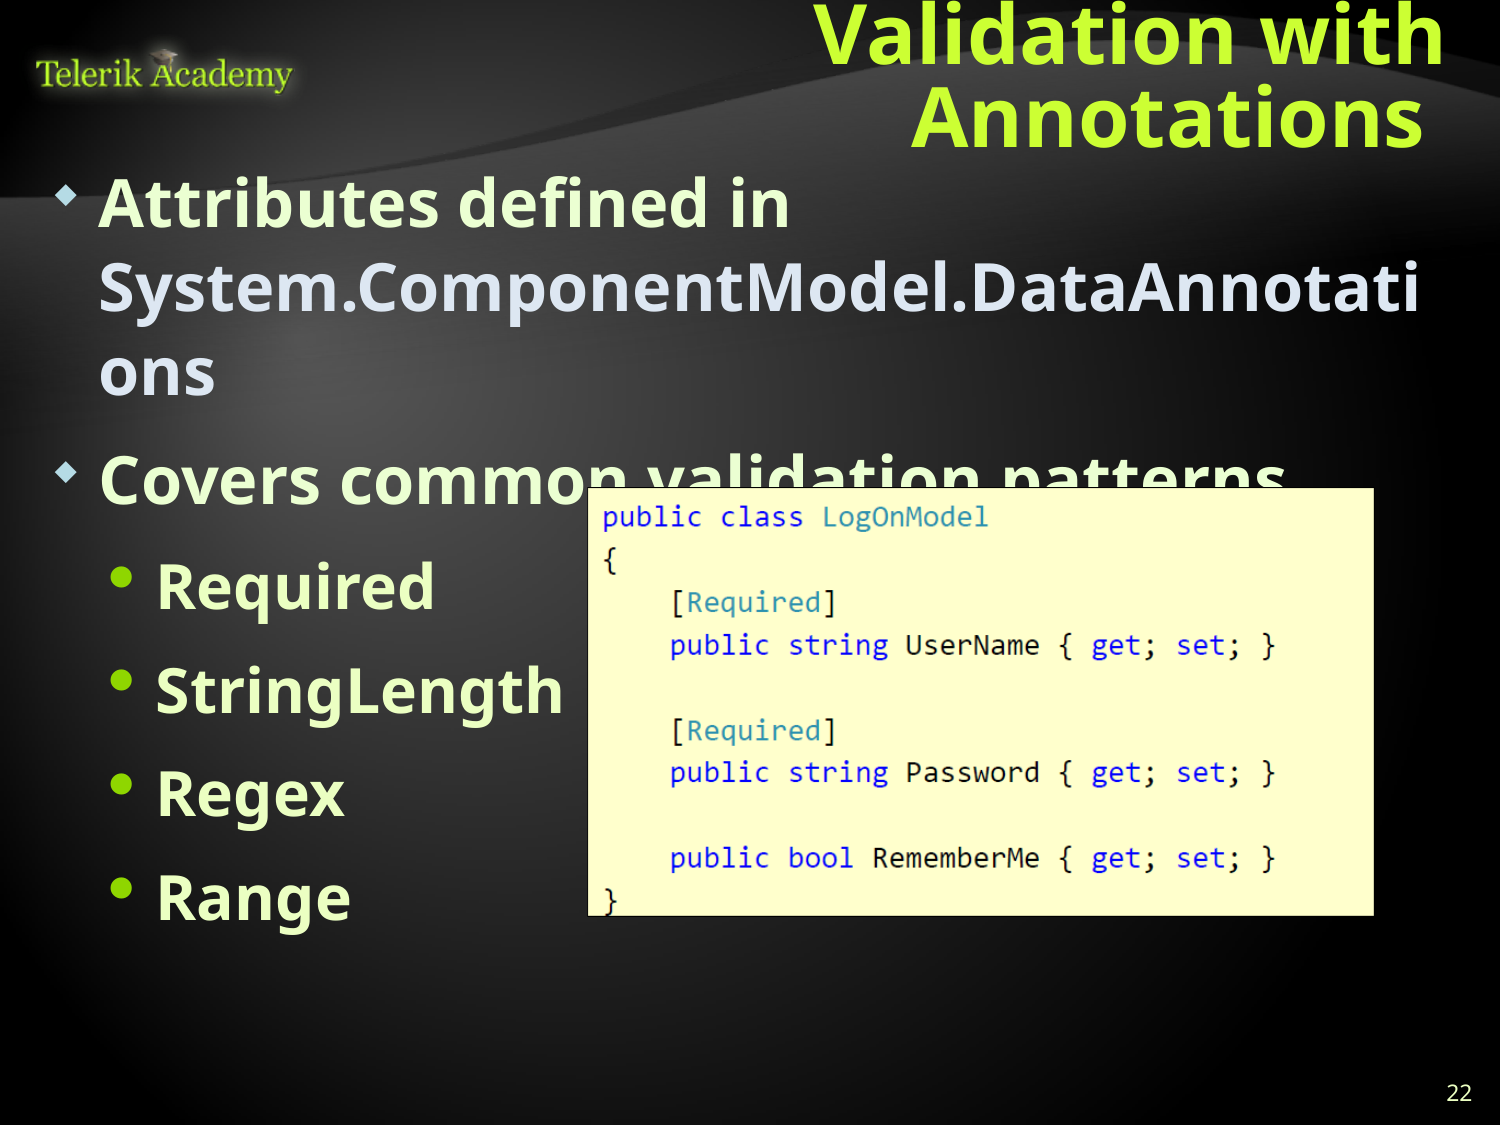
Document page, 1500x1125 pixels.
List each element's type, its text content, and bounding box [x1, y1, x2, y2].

title Validation with Annotations [300, 12, 1463, 149]
picture [0, 0, 1500, 1125]
list Attributes defined in System.ComponentModel.DataAnnotations Covers common validation patterns Required StringLength Regex Range [37, 149, 1463, 1100]
slide_number 22 [1412, 1074, 1488, 1113]
